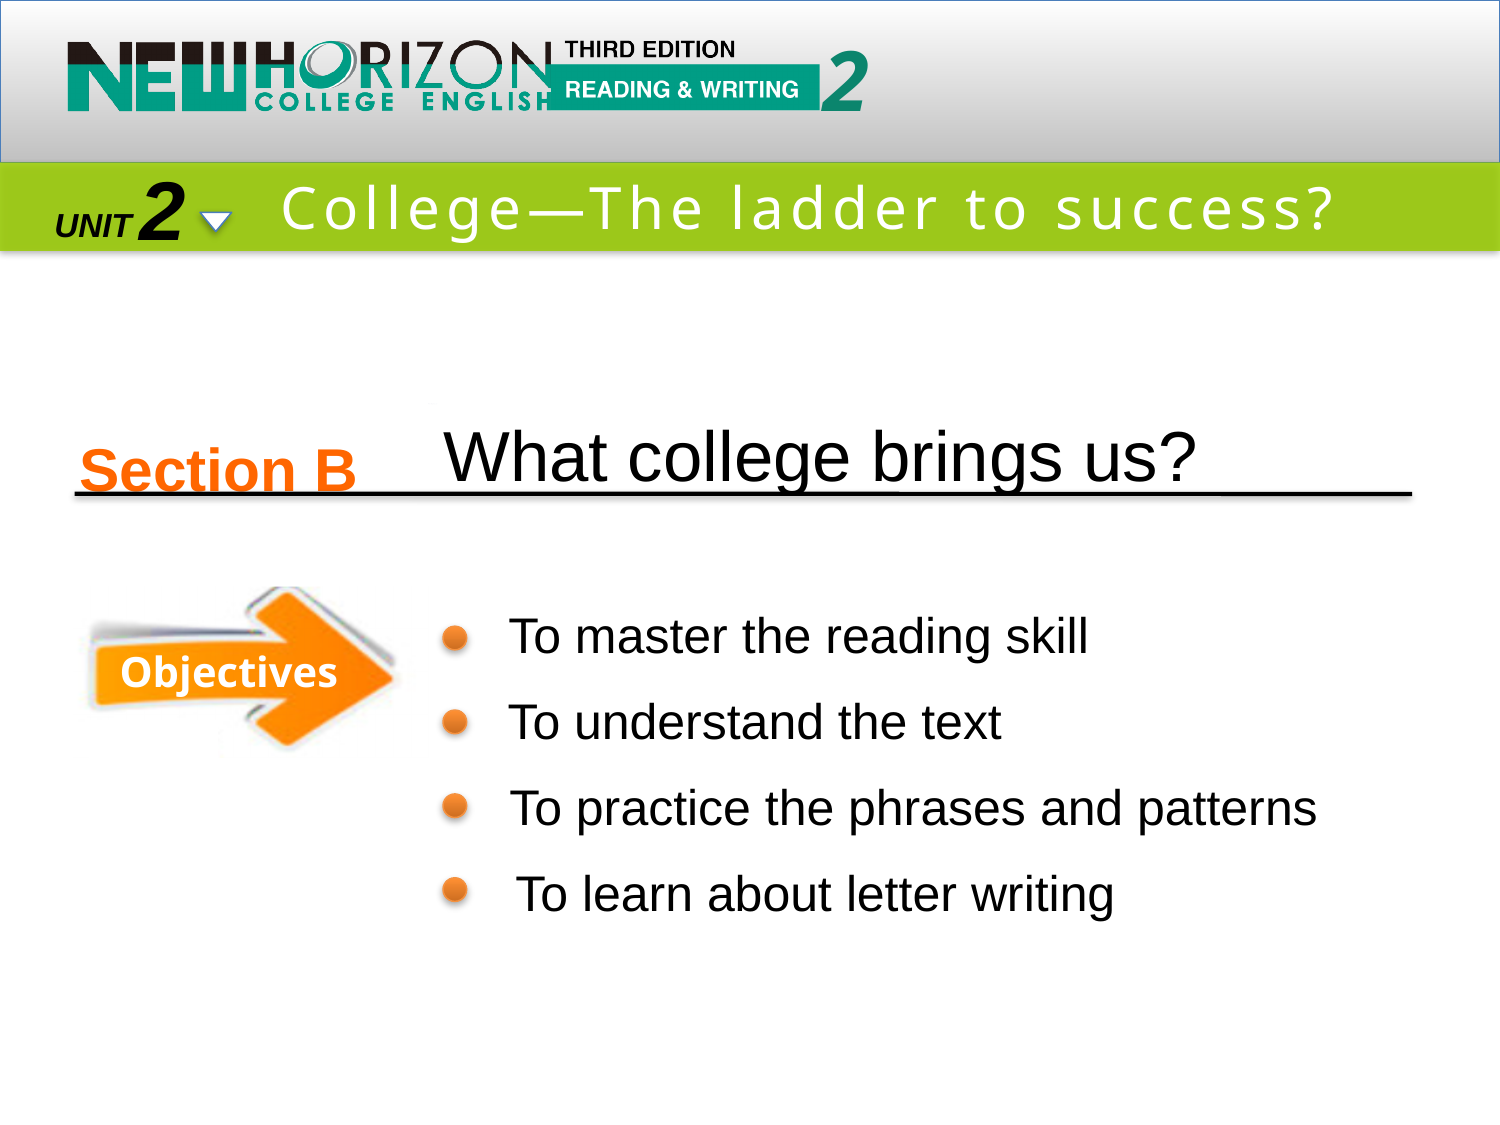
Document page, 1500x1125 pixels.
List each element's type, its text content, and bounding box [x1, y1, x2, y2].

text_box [442, 767, 1338, 845]
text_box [73, 586, 430, 764]
text_box What college brings us? [428, 403, 1435, 503]
picture [0, 5, 1500, 267]
text_box [0, 0, 1500, 5]
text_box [442, 681, 1021, 759]
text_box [442, 595, 1108, 673]
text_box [38, 149, 1458, 267]
title Section B [64, 419, 455, 547]
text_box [442, 853, 1142, 931]
